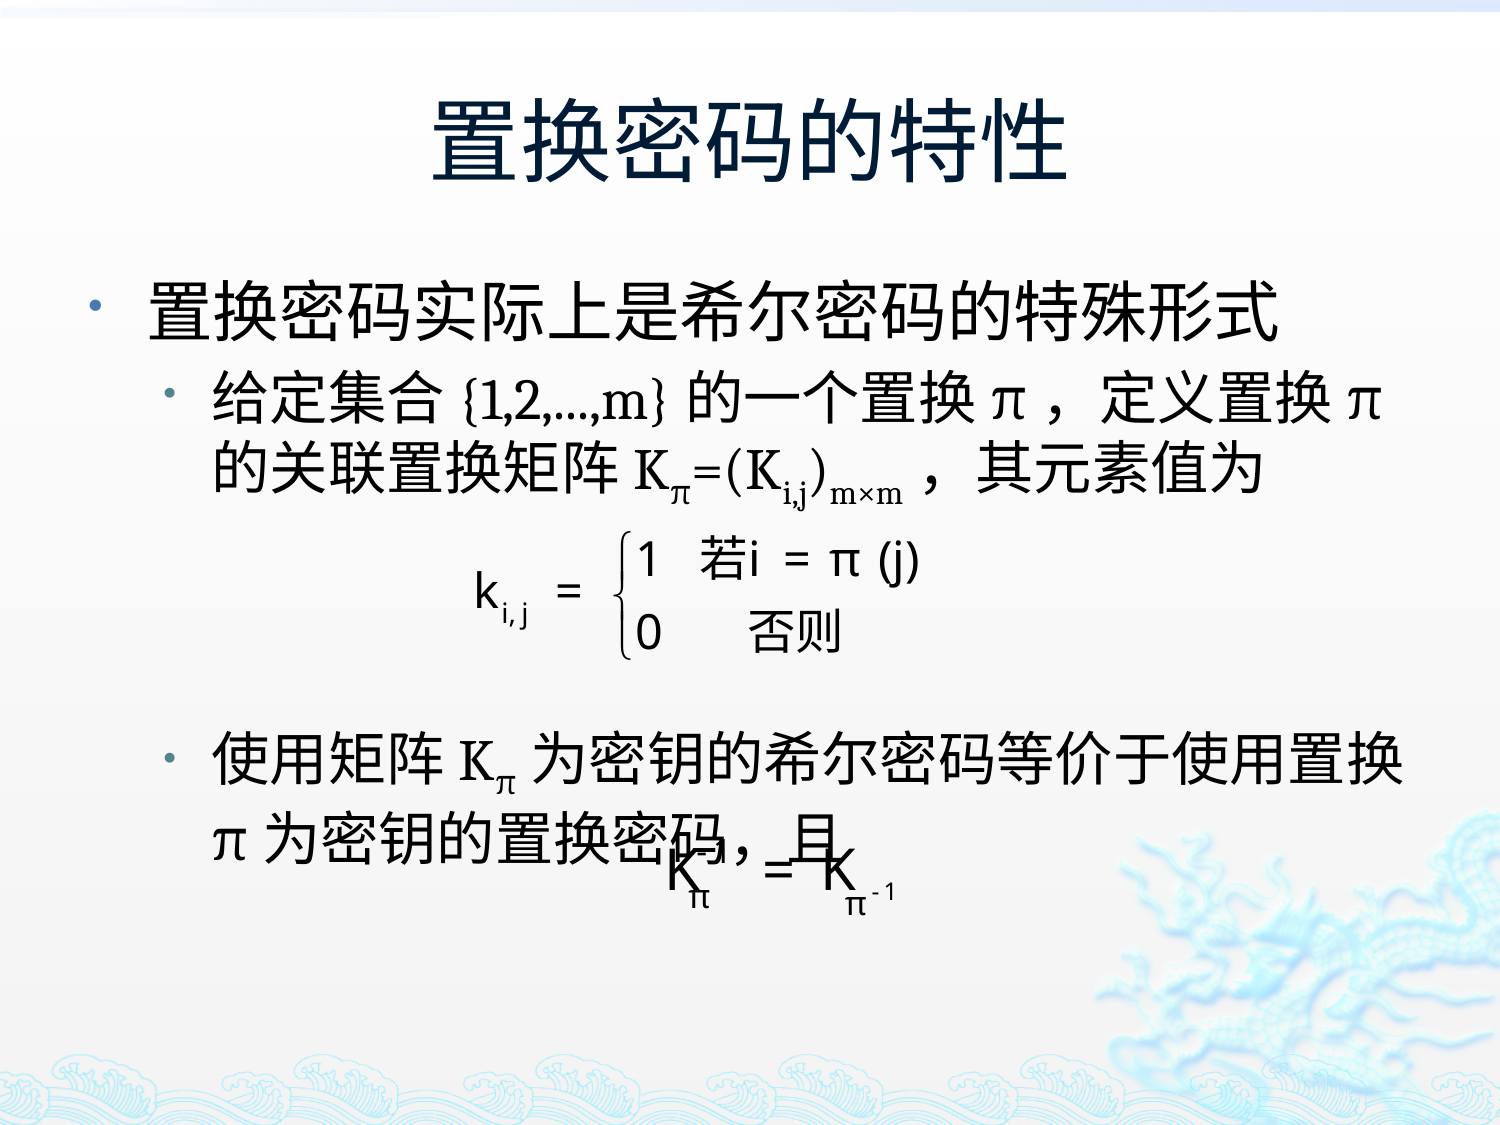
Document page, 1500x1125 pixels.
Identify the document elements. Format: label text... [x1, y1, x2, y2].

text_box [465, 522, 929, 670]
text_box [655, 821, 908, 930]
title 置换密码的特性 [75, 45, 1425, 233]
list 置换密码实际上是希尔密码的特殊形式 给定集合{1,2,...,m}的一个置换π，定义置换π的关联置换矩阵Kπ=(Ki,j)m×m，其元素值为 使用矩阵Kπ为密钥的希尔密码等价于使用置换π为密钥的置换密码，且 [75, 262, 1425, 1005]
